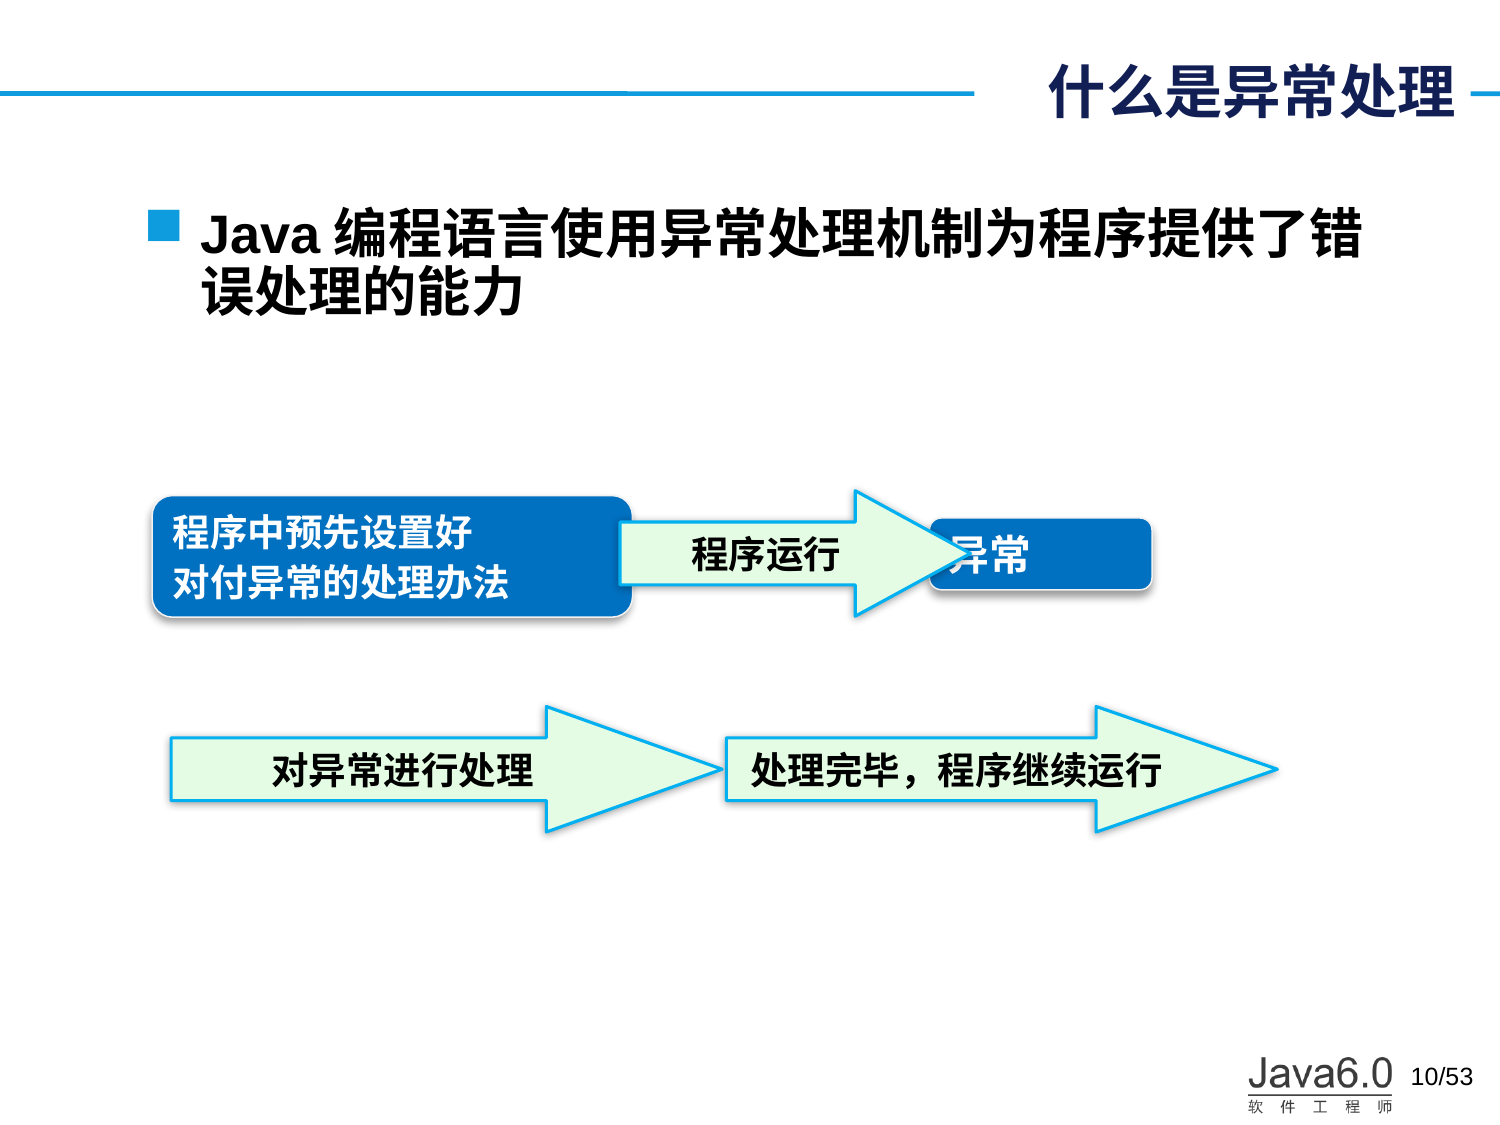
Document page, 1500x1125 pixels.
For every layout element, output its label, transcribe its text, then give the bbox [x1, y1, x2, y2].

text_box 处理完毕，程序继续运行 [726, 706, 1278, 833]
text_box 异常 [930, 517, 1153, 590]
text_box 对异常进行处理 [171, 706, 723, 833]
title 什么是异常处理 [974, 46, 1471, 133]
slide_number /53 [1138, 1053, 1489, 1114]
list Java编程语言使用异常处理机制为程序提供了错误处理的能力 [128, 199, 1383, 1043]
text_box 程序运行 [620, 490, 971, 617]
text_box 程序中预先设置好 对付异常的处理办法 [152, 495, 633, 618]
